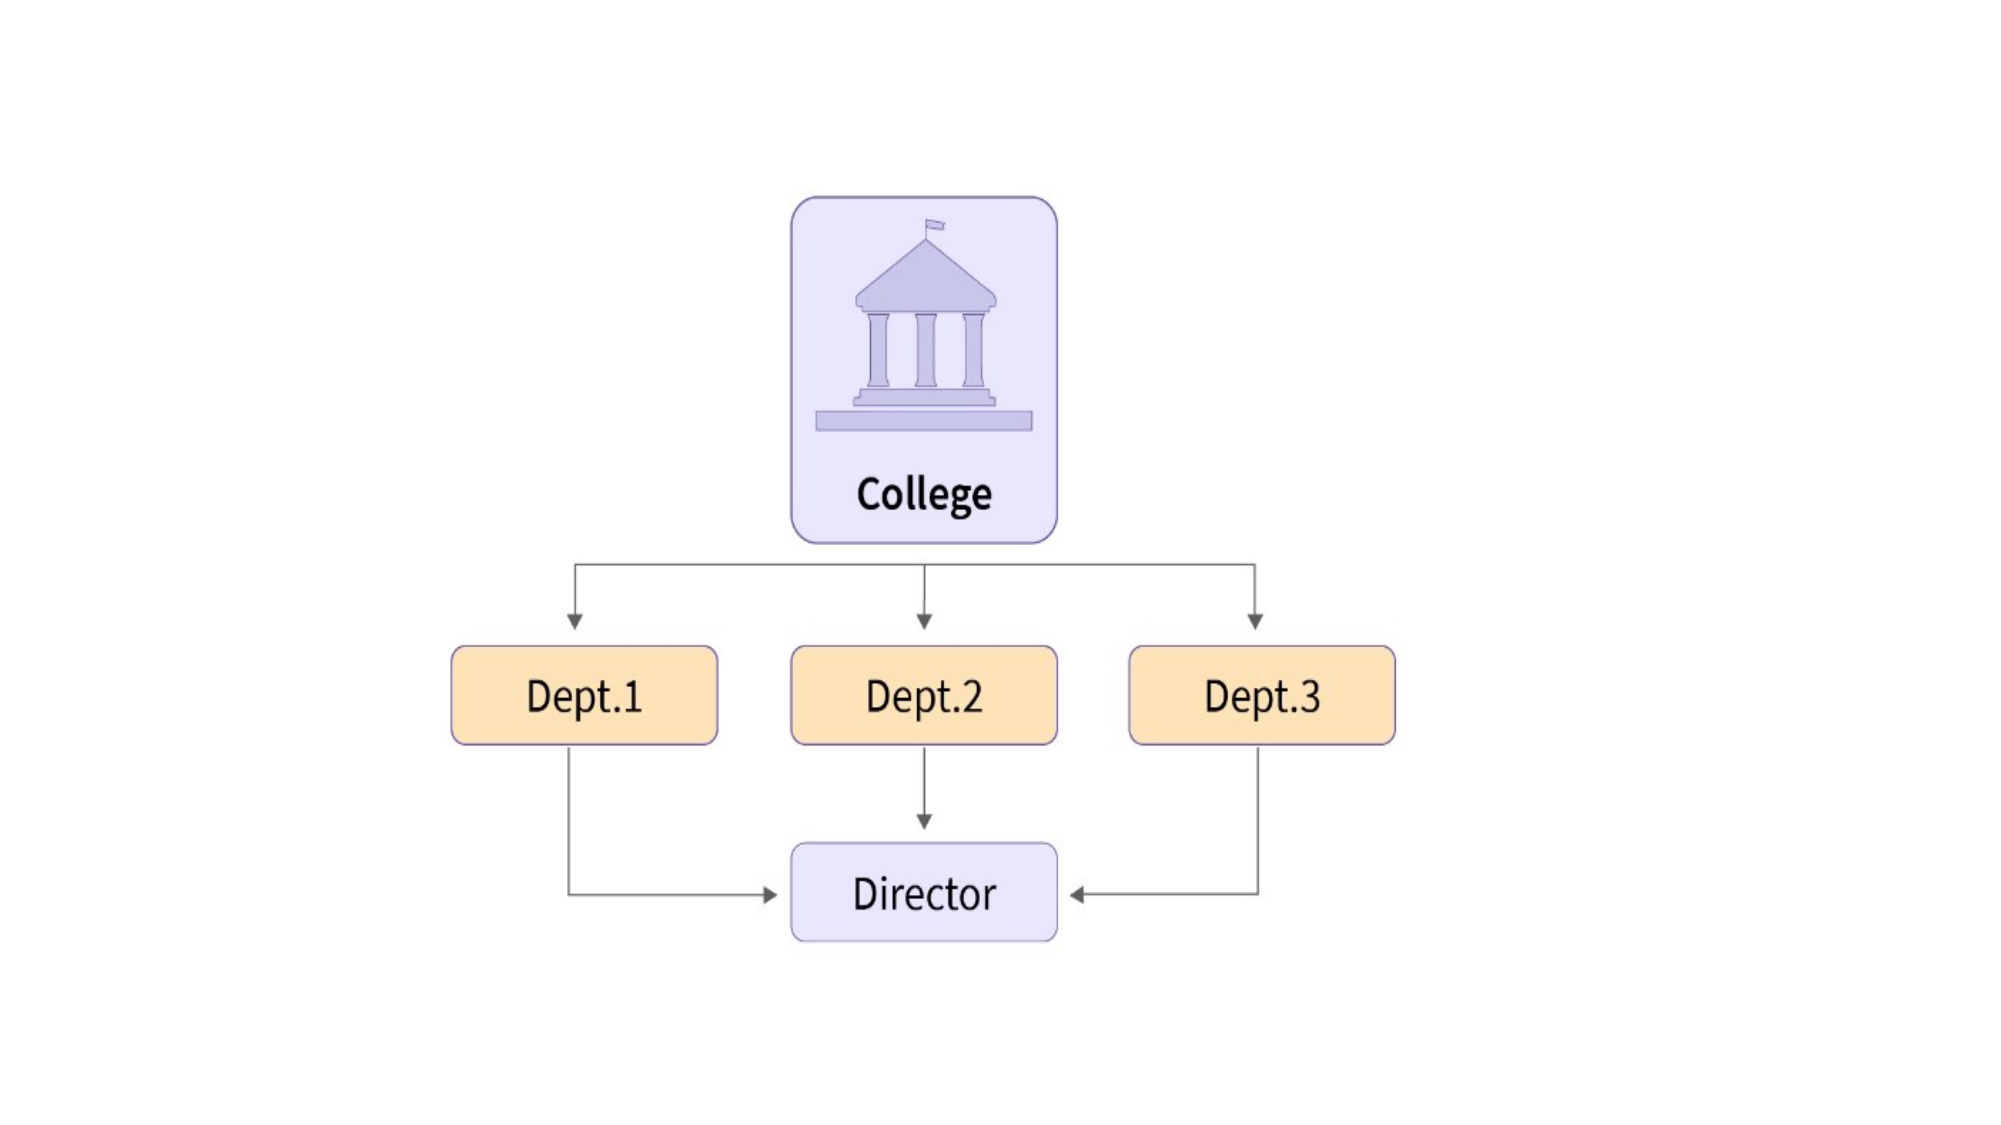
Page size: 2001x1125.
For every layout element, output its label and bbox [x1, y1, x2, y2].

picture [425, 137, 1449, 977]
